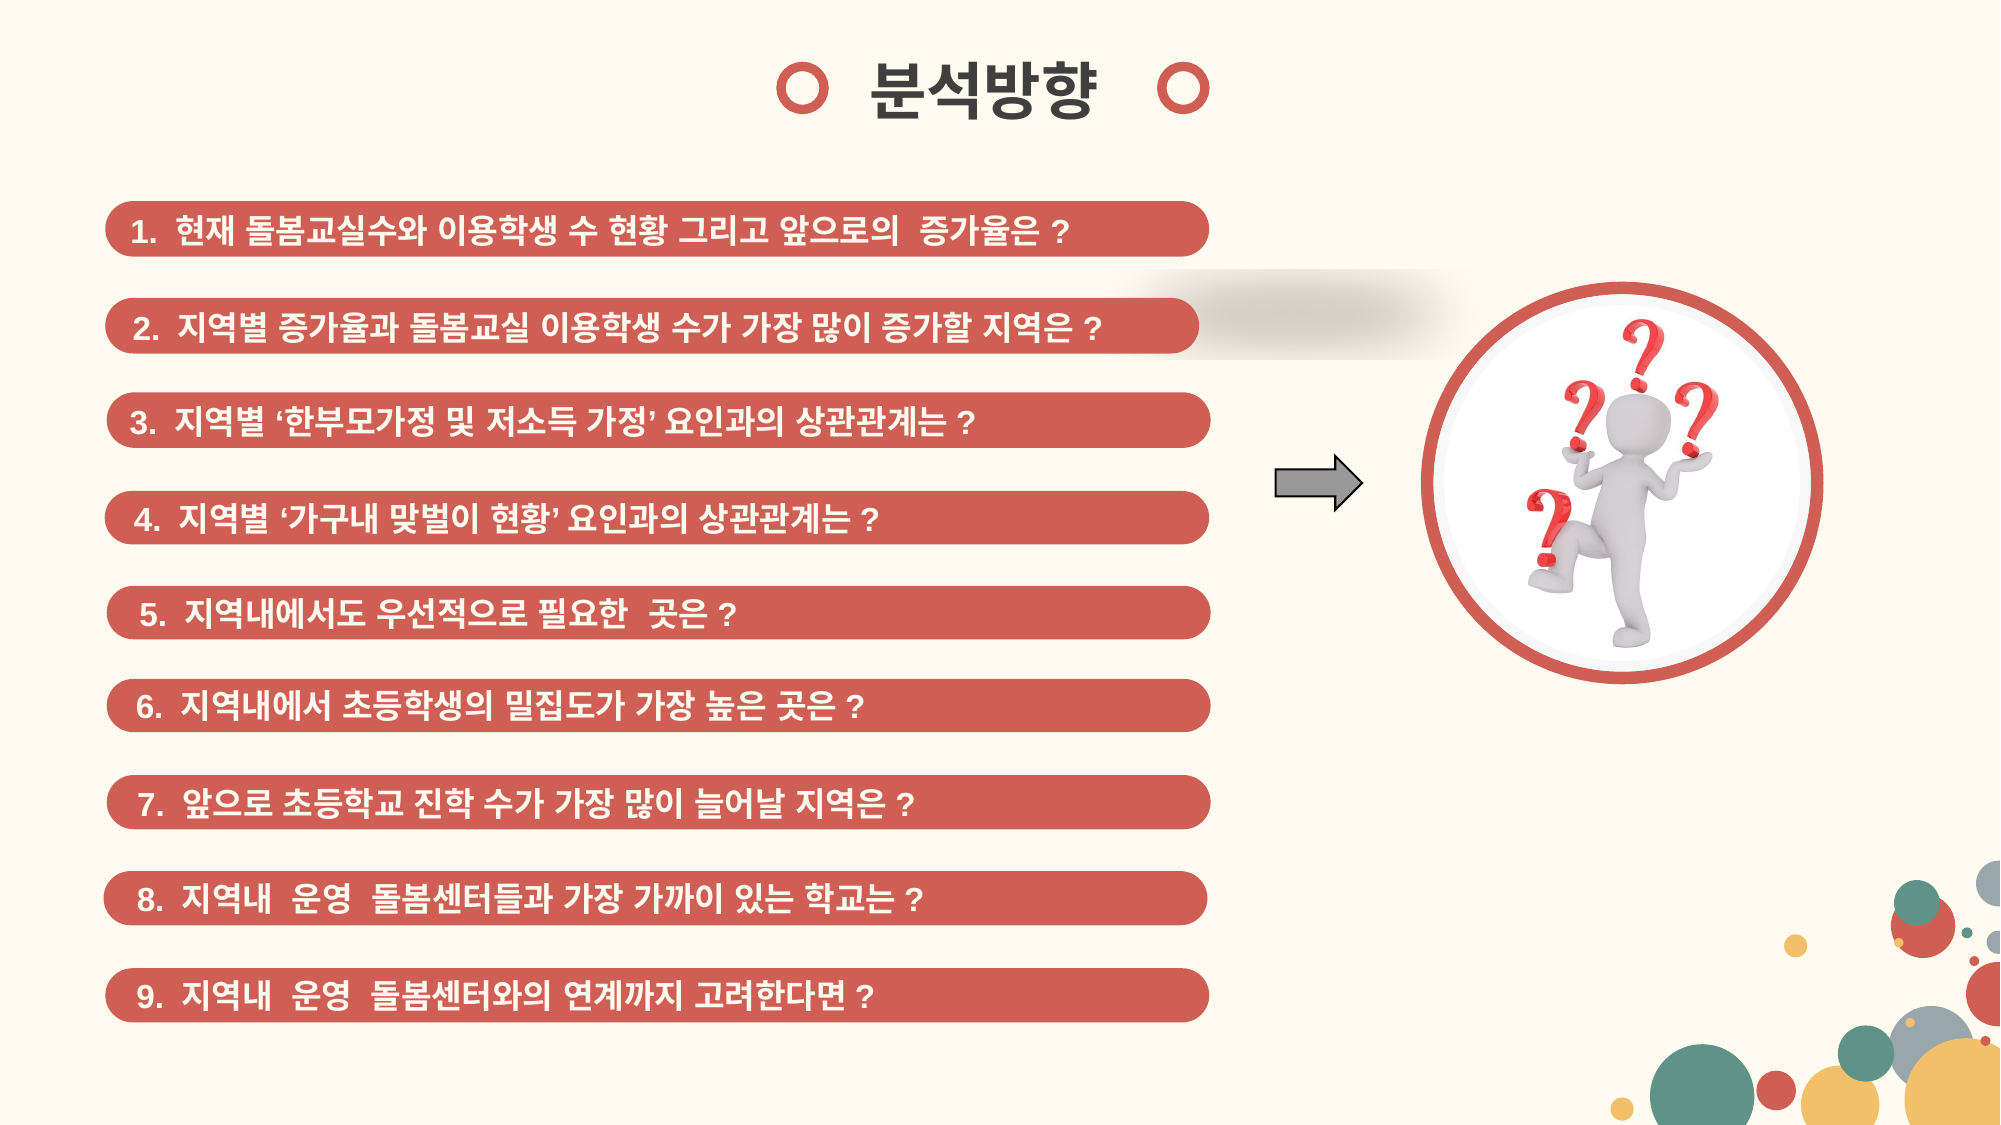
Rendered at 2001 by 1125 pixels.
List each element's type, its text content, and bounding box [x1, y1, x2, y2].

text_box [1650, 1044, 1755, 1125]
text_box [1890, 1005, 1973, 1084]
text_box image [1588, 675, 1657, 679]
text_box 1. 현재 돌봄교실수와 이용학생 수 현황 그리고 앞으로의 증가율은? [115, 202, 1220, 259]
text_box [1986, 930, 2000, 954]
text_box [1275, 455, 1363, 510]
text_box [1961, 927, 1973, 939]
text_box 3. 지역별 ‘한부모가정 및 저소득 가정’ 요인과의 상관관계는? [114, 393, 1173, 450]
text_box [1976, 860, 2000, 907]
text_box 분석방향 [843, 44, 1143, 110]
text_box 9. 지역내 운영 돌봄센터와의 연계까지 고려한다면? [112, 967, 1155, 1024]
text_box [1837, 1025, 1895, 1082]
text_box [128, 392, 1211, 448]
text_box [1905, 1017, 1915, 1028]
text_box [106, 682, 120, 729]
text_box [1890, 898, 1956, 959]
text_box [781, 66, 825, 110]
text_box image [1563, 287, 1681, 297]
picture [1438, 299, 1806, 667]
text_box [1894, 880, 1940, 926]
text_box [1161, 66, 1205, 110]
text_box [914, 585, 1211, 640]
text_box [1800, 1065, 1880, 1125]
text_box image [1810, 430, 1818, 536]
text_box [1966, 961, 2000, 1027]
text_box 7. 앞으로 초등학교 진학 수가 가장 많이 늘어날 지역은? [112, 775, 1156, 832]
text_box [106, 786, 112, 819]
text_box [105, 303, 117, 349]
text_box 2. 지역별 증가율과 돌봄교실 이용학생 수가 가장 많이 증가할 지역은? [117, 299, 1291, 396]
text_box [1156, 775, 1211, 830]
text_box [1784, 934, 1808, 958]
text_box [1894, 937, 1904, 948]
text_box image [1427, 435, 1433, 531]
text_box [1980, 1035, 1991, 1046]
text_box 6. 지역내에서 초등학생의 밀집도가 가장 높은 곳은? [120, 677, 1174, 734]
text_box [1969, 956, 1980, 967]
text_box [1155, 968, 1210, 1023]
text_box [1610, 1097, 1634, 1121]
text_box [1160, 871, 1208, 926]
text_box [105, 977, 112, 1014]
text_box [1174, 678, 1211, 733]
text_box [1904, 1038, 2000, 1125]
text_box [1756, 1070, 1797, 1111]
text_box 8. 지역내 운영 돌봄센터들과 가장 가까이 있는 학교는? [112, 870, 1160, 926]
text_box [103, 878, 112, 918]
text_box [105, 207, 115, 250]
text_box [104, 494, 118, 541]
text_box [989, 490, 1210, 545]
text_box 4. 지역별 ‘가구내 맞벌이 현황’ 요인과의 상관관계는? [118, 490, 989, 546]
text_box [106, 401, 114, 439]
text_box [106, 587, 124, 638]
text_box 5. 지역내에서도 우선적으로 필요한 곳은? [124, 585, 914, 641]
